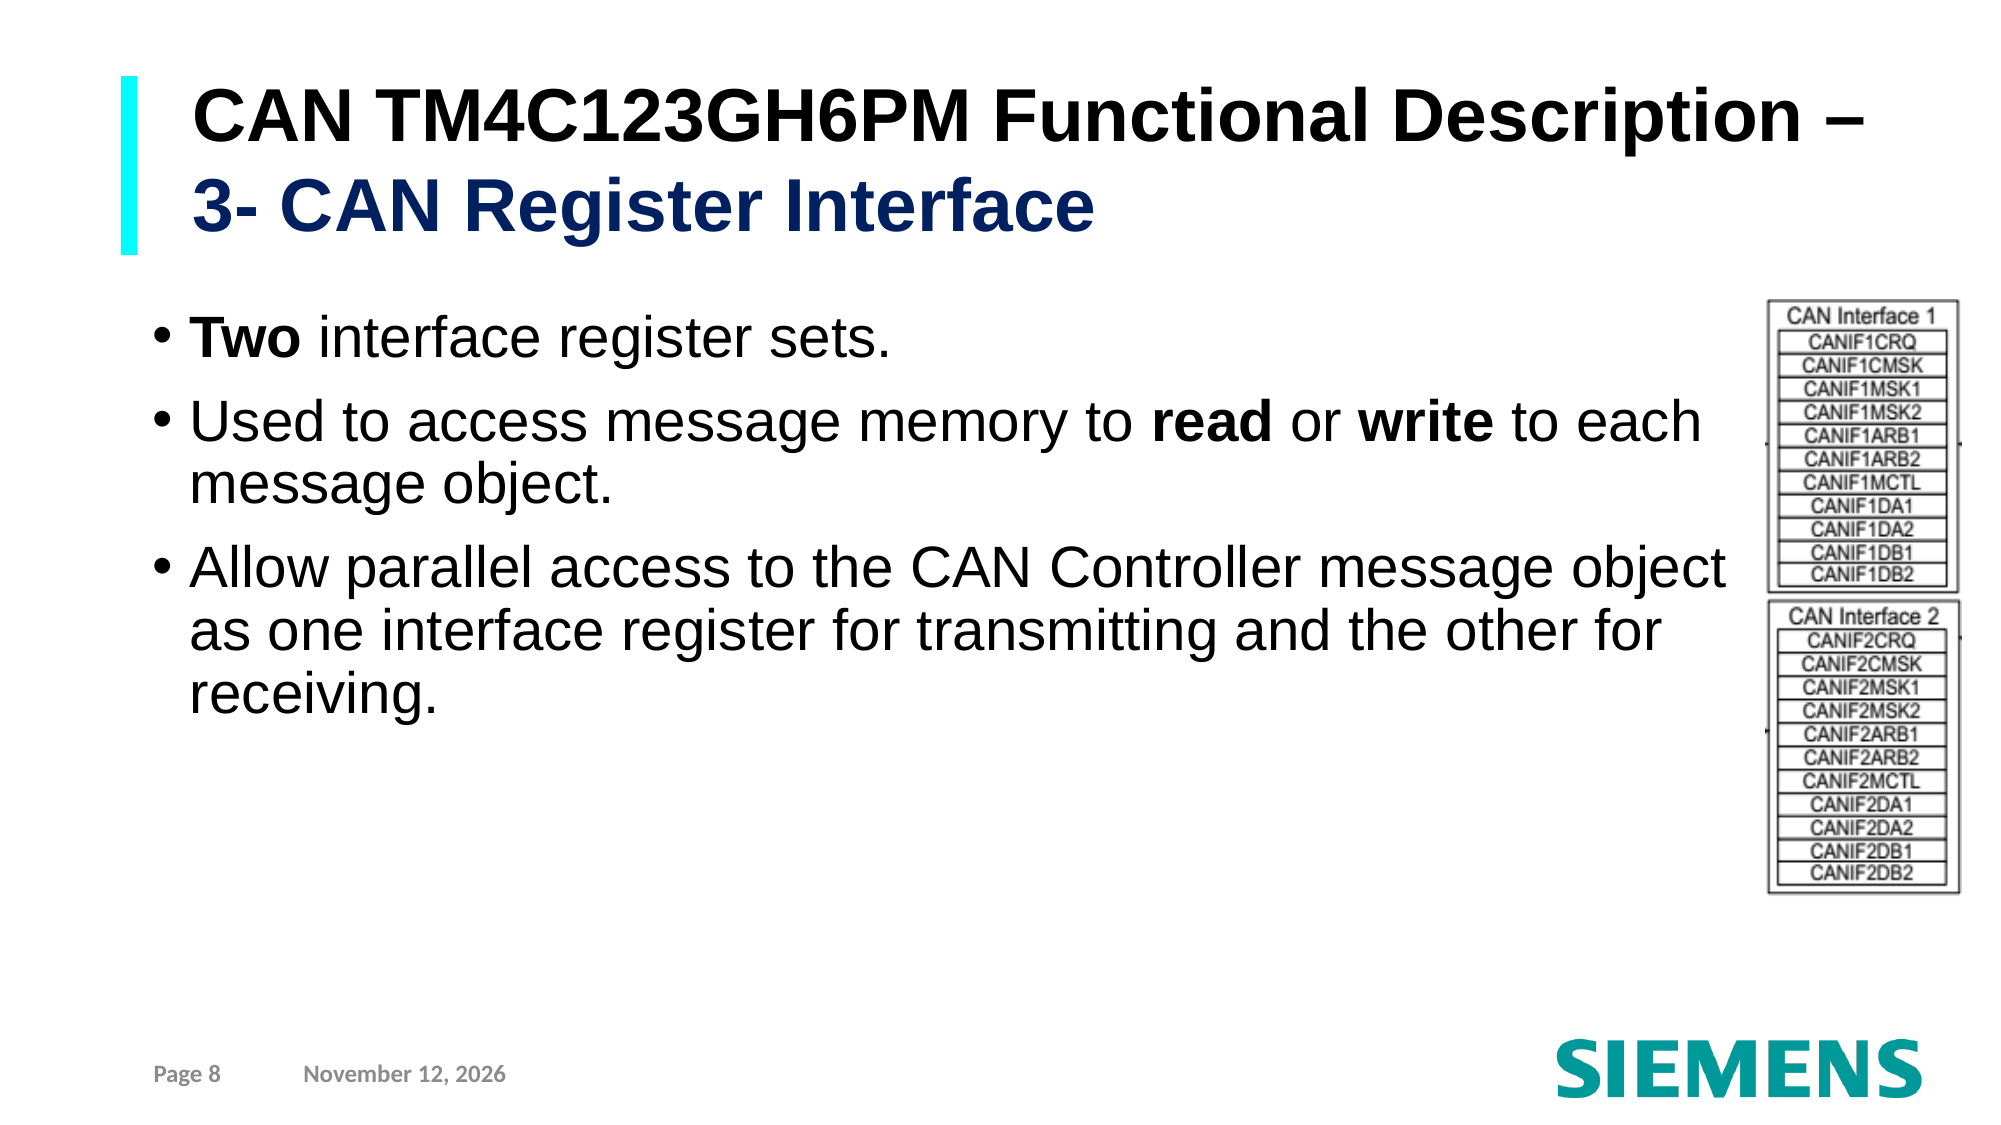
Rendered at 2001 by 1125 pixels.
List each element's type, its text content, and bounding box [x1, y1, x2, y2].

list Two interface register sets. Used to access message memory to read or write to each message object. Allow parallel access to the CAN Controller message object as one interface register for transmitting and the other for receiving. [137, 299, 1766, 1014]
picture [1555, 1032, 1923, 1106]
slide_number Page 8 [120, 1042, 237, 1103]
text_box CAN TM4C123GH6PM Functional Description – 3- CAN Register Interface [177, 58, 2000, 254]
picture [120, 76, 138, 255]
picture [1765, 299, 1962, 898]
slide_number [288, 1042, 739, 1103]
